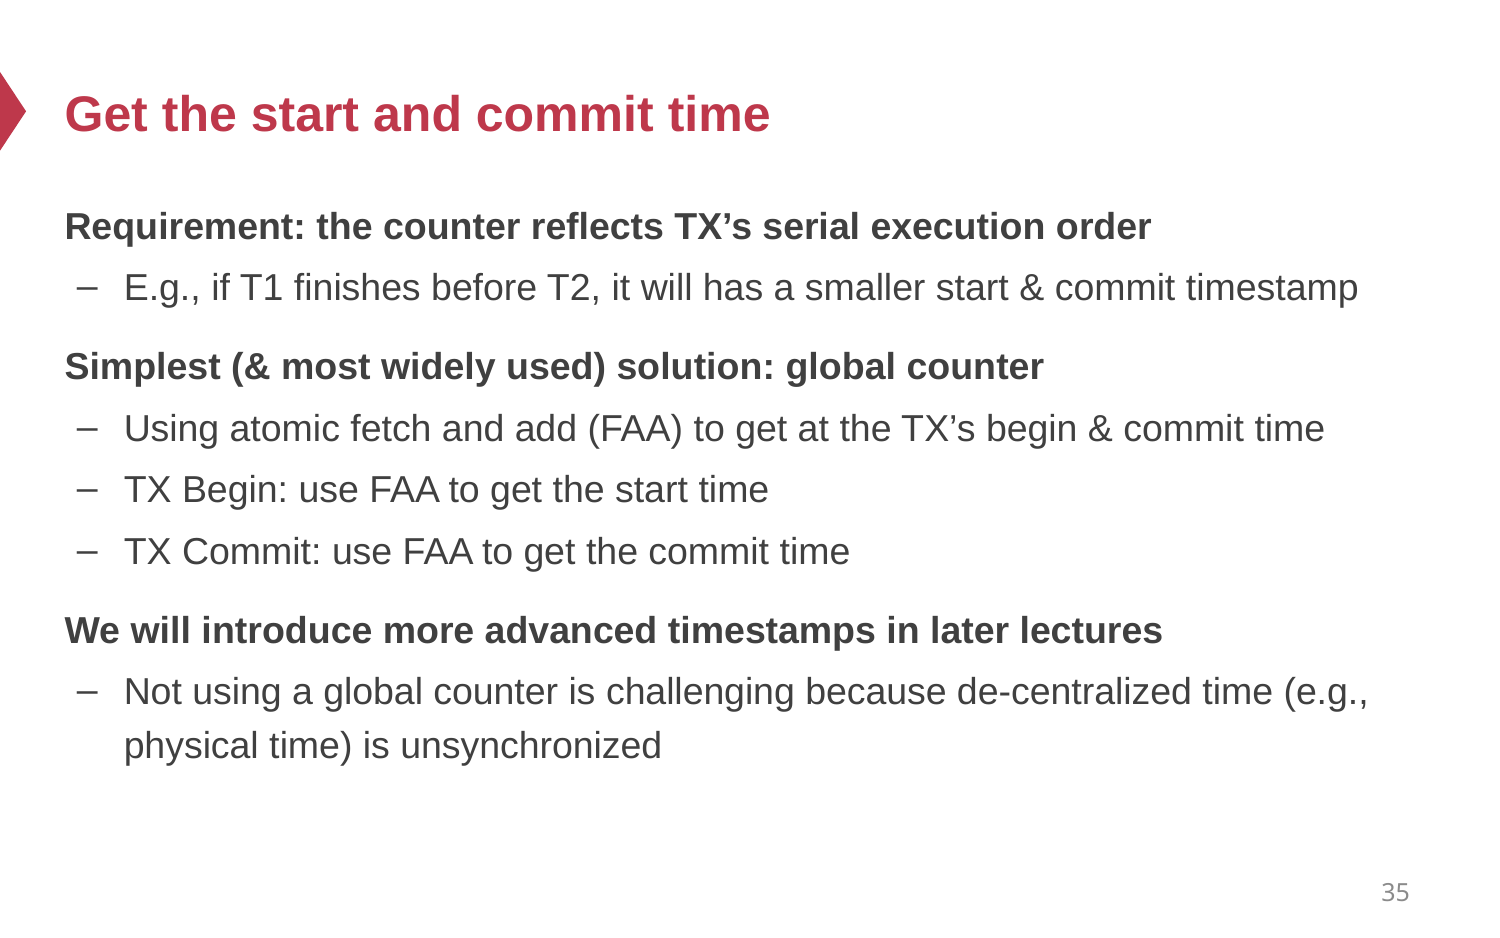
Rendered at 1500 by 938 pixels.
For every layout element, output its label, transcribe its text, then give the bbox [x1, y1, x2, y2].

title Get the start and commit time [49, 37, 1459, 185]
list Requirement: the counter reflects TX’s serial execution order E.g., if T1 finishes before T2, it will has a smaller start & commit timestamp Simplest (& most widely used) solution: global counter Using atomic fetch and add (FAA) to get at the TX’s begin & commit time TX Begin: use FAA to get the start time TX Commit: use FAA to get the commit time We will introduce more advanced timestamps in later lectures Not using a global counter is challenging because de-centralized time (e.g., physical time) is unsynchronized [49, 185, 1483, 938]
slide_number 35 [1074, 868, 1425, 919]
